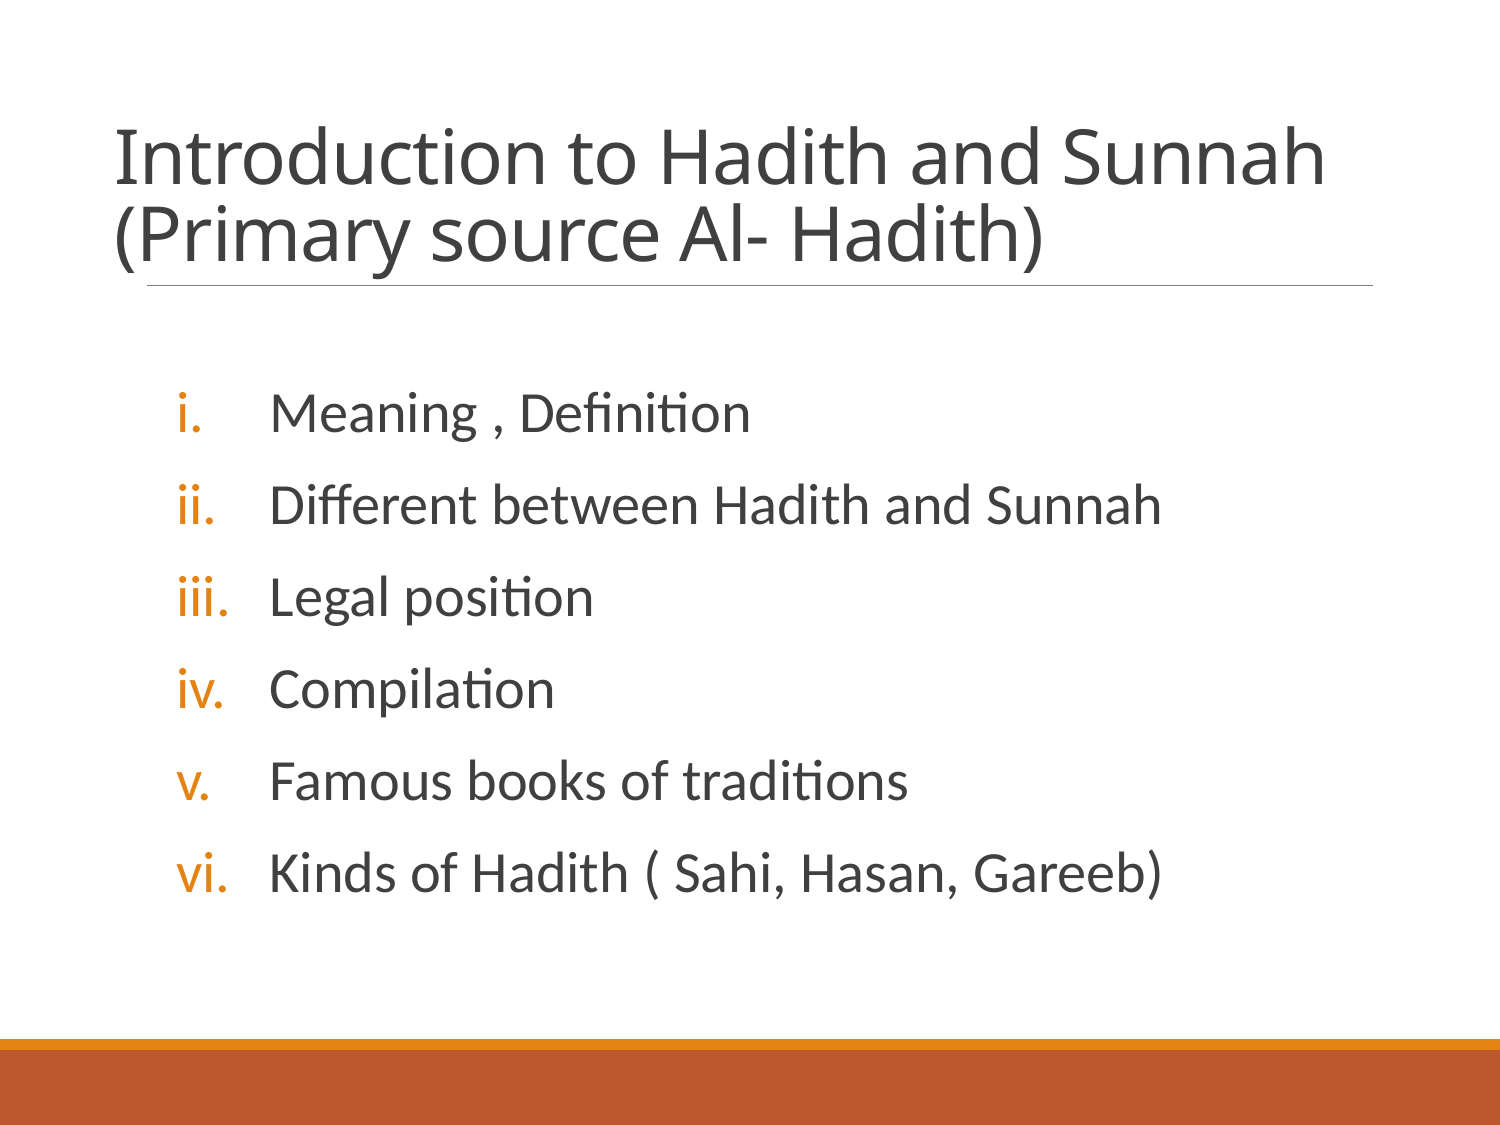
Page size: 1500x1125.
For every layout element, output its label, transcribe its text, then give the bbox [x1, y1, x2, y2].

list Meaning , Definition Different between Hadith and Sunnah Legal position Compilation Famous books of traditions Kinds of Hadith ( Sahi, Hasan, Gareeb) [162, 375, 1225, 1025]
title Introduction to Hadith and Sunnah (Primary source Al- Hadith) [99, 47, 1373, 285]
